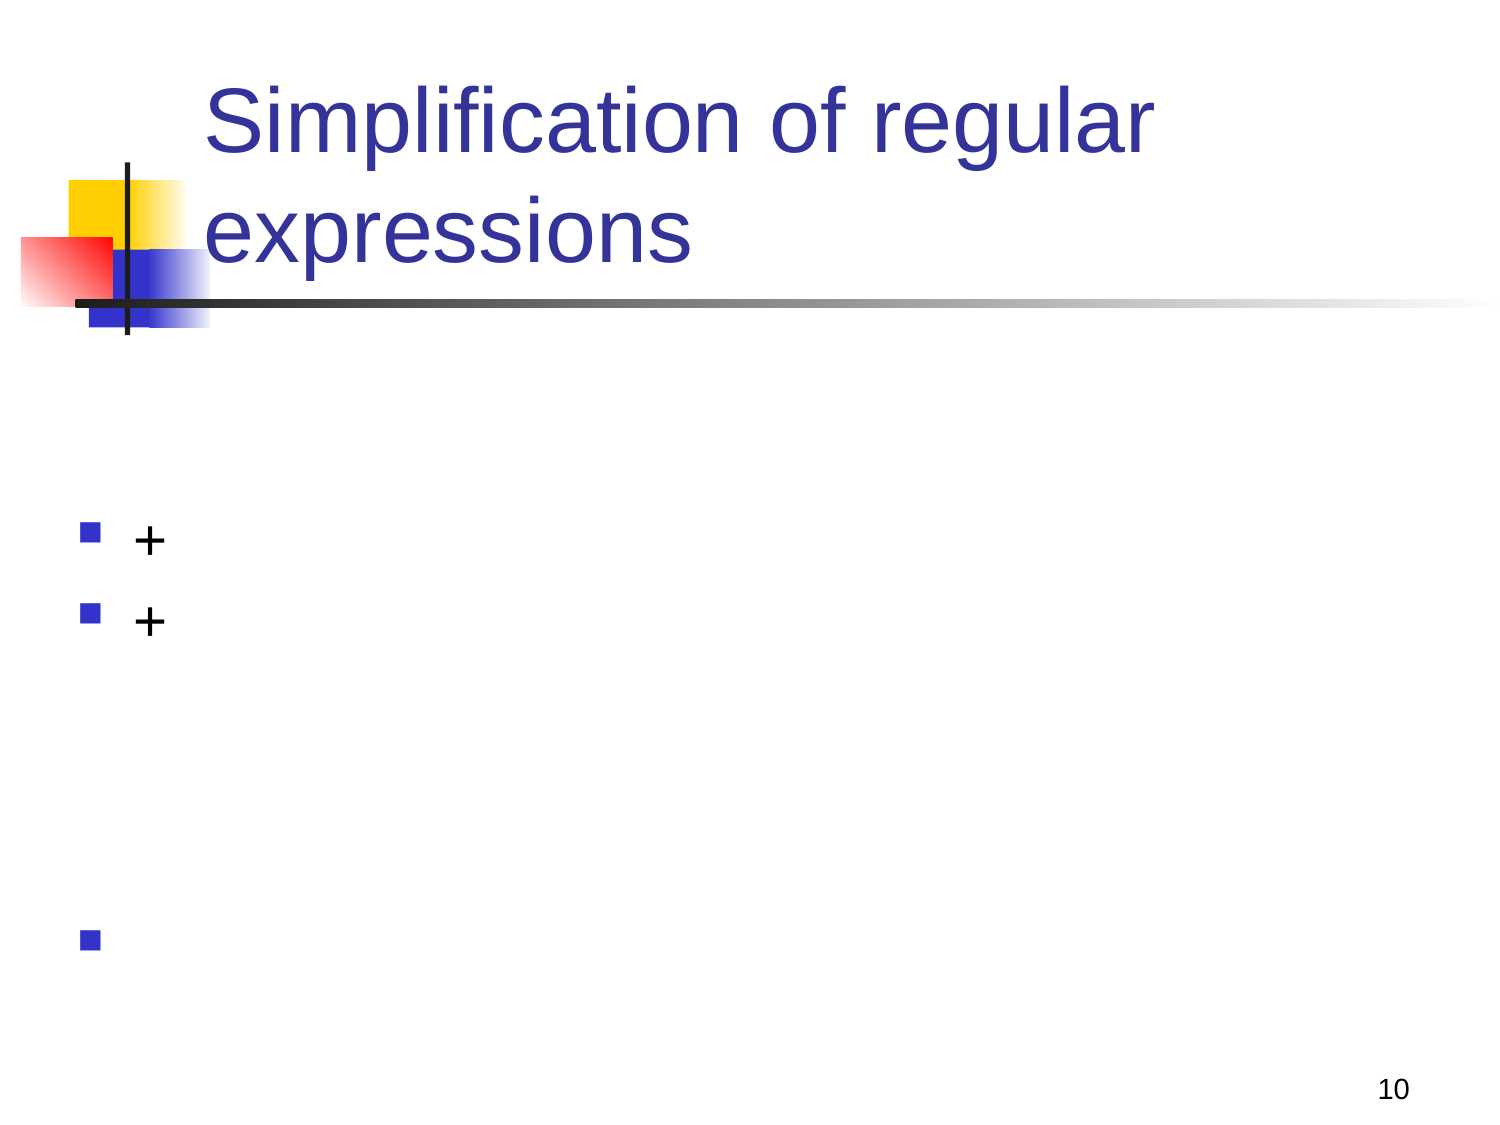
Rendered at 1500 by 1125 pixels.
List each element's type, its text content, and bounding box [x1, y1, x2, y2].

title Simplification of regular expressions [188, 101, 1468, 289]
slide_number 10 [1112, 1037, 1426, 1113]
